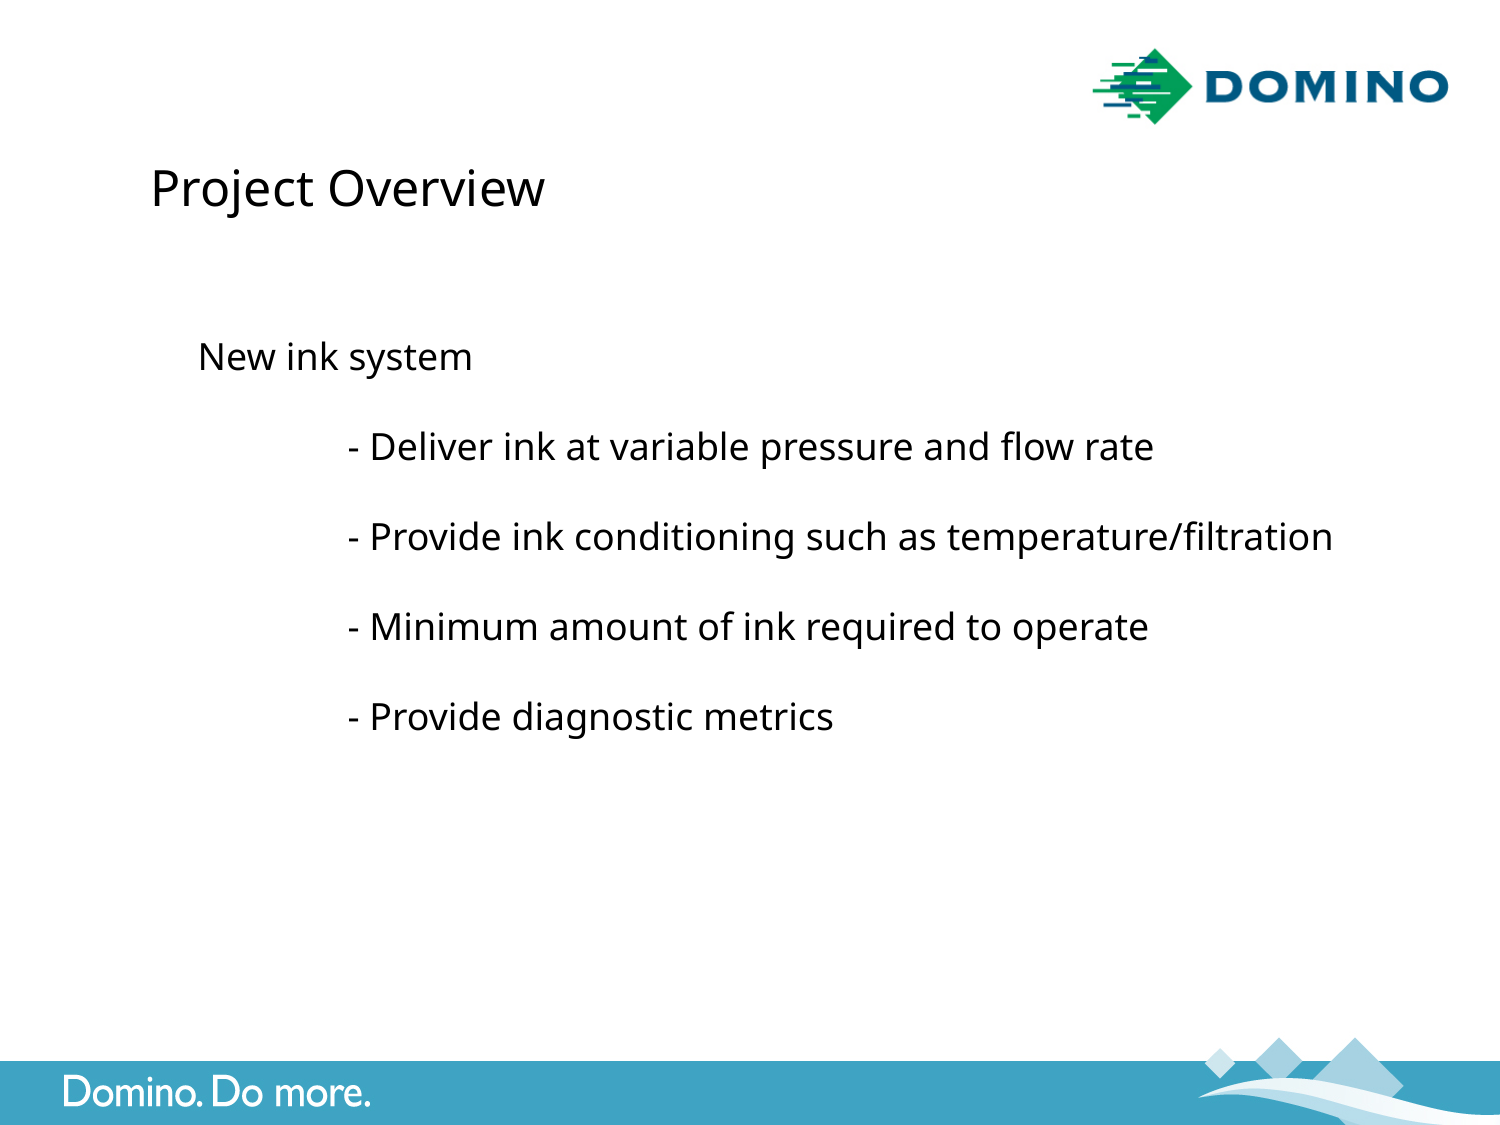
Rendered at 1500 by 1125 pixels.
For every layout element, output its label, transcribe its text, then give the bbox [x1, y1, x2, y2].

text_box Project Overview [135, 149, 573, 274]
picture [0, 1031, 1500, 1125]
text_box New ink system - Deliver ink at variable pressure and flow rate - Provide ink conditioning such as temperature/filtration - Minimum amount of ink required to operate - Provide diagnostic metrics [182, 280, 1424, 796]
picture [1081, 0, 1500, 139]
